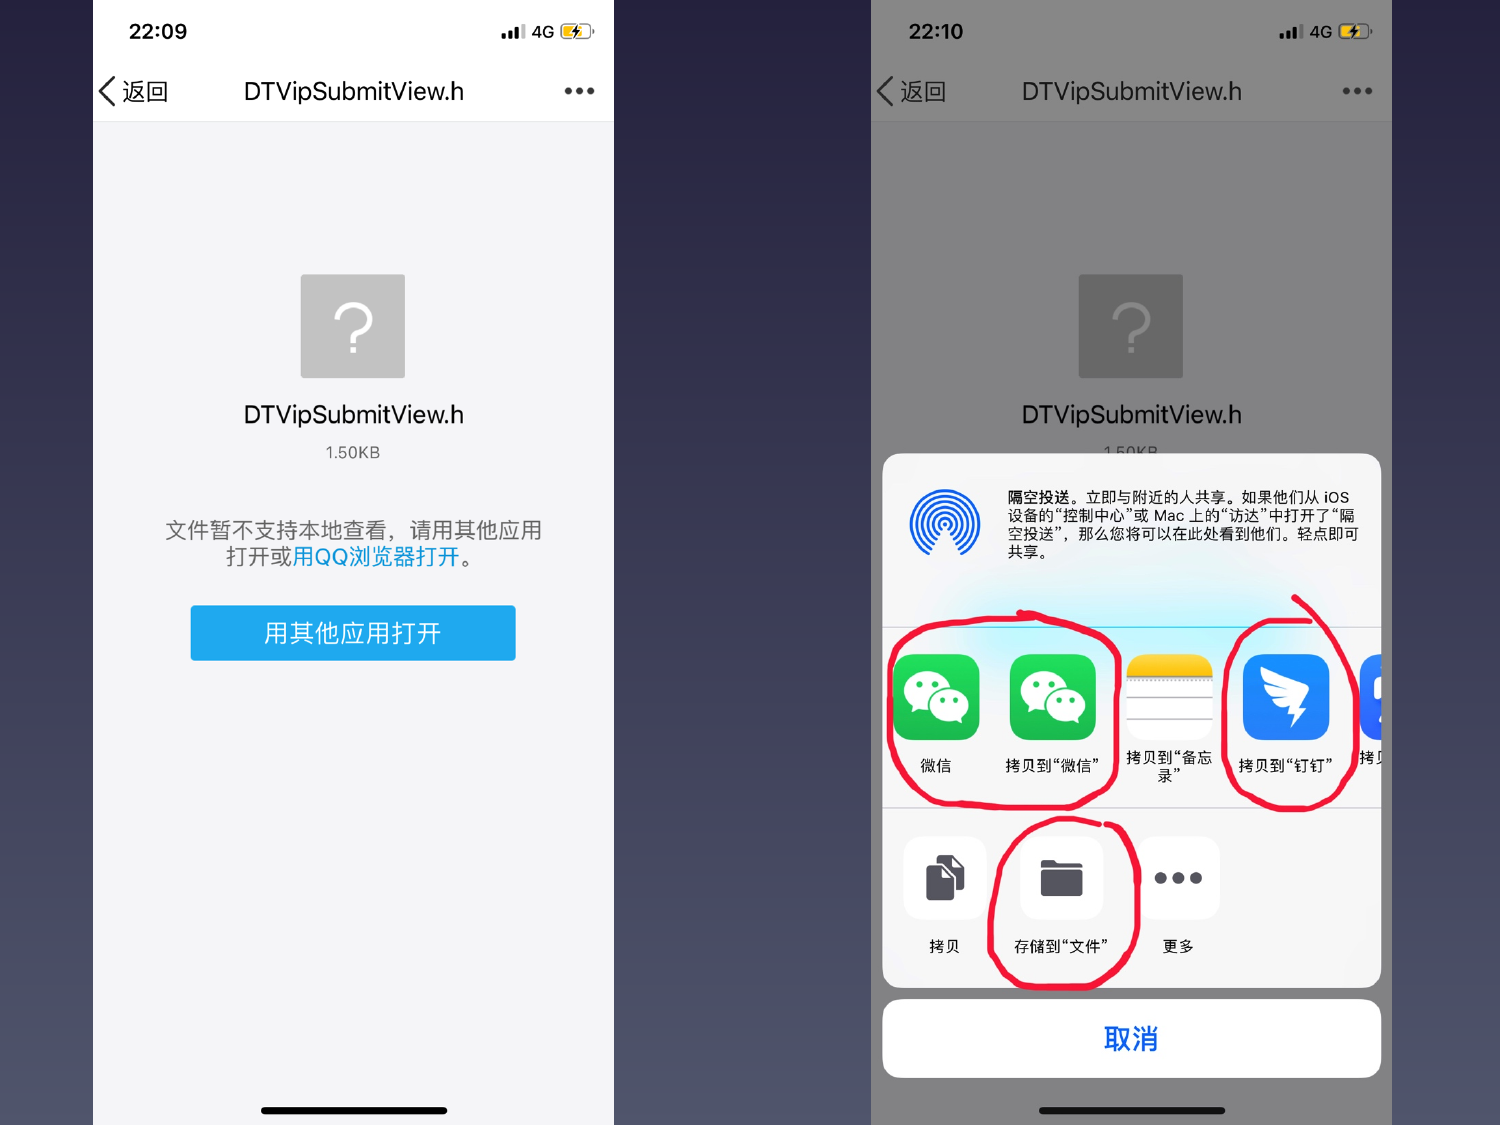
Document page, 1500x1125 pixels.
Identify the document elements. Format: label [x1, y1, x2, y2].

picture [871, 0, 1392, 1125]
picture [93, 0, 614, 1125]
